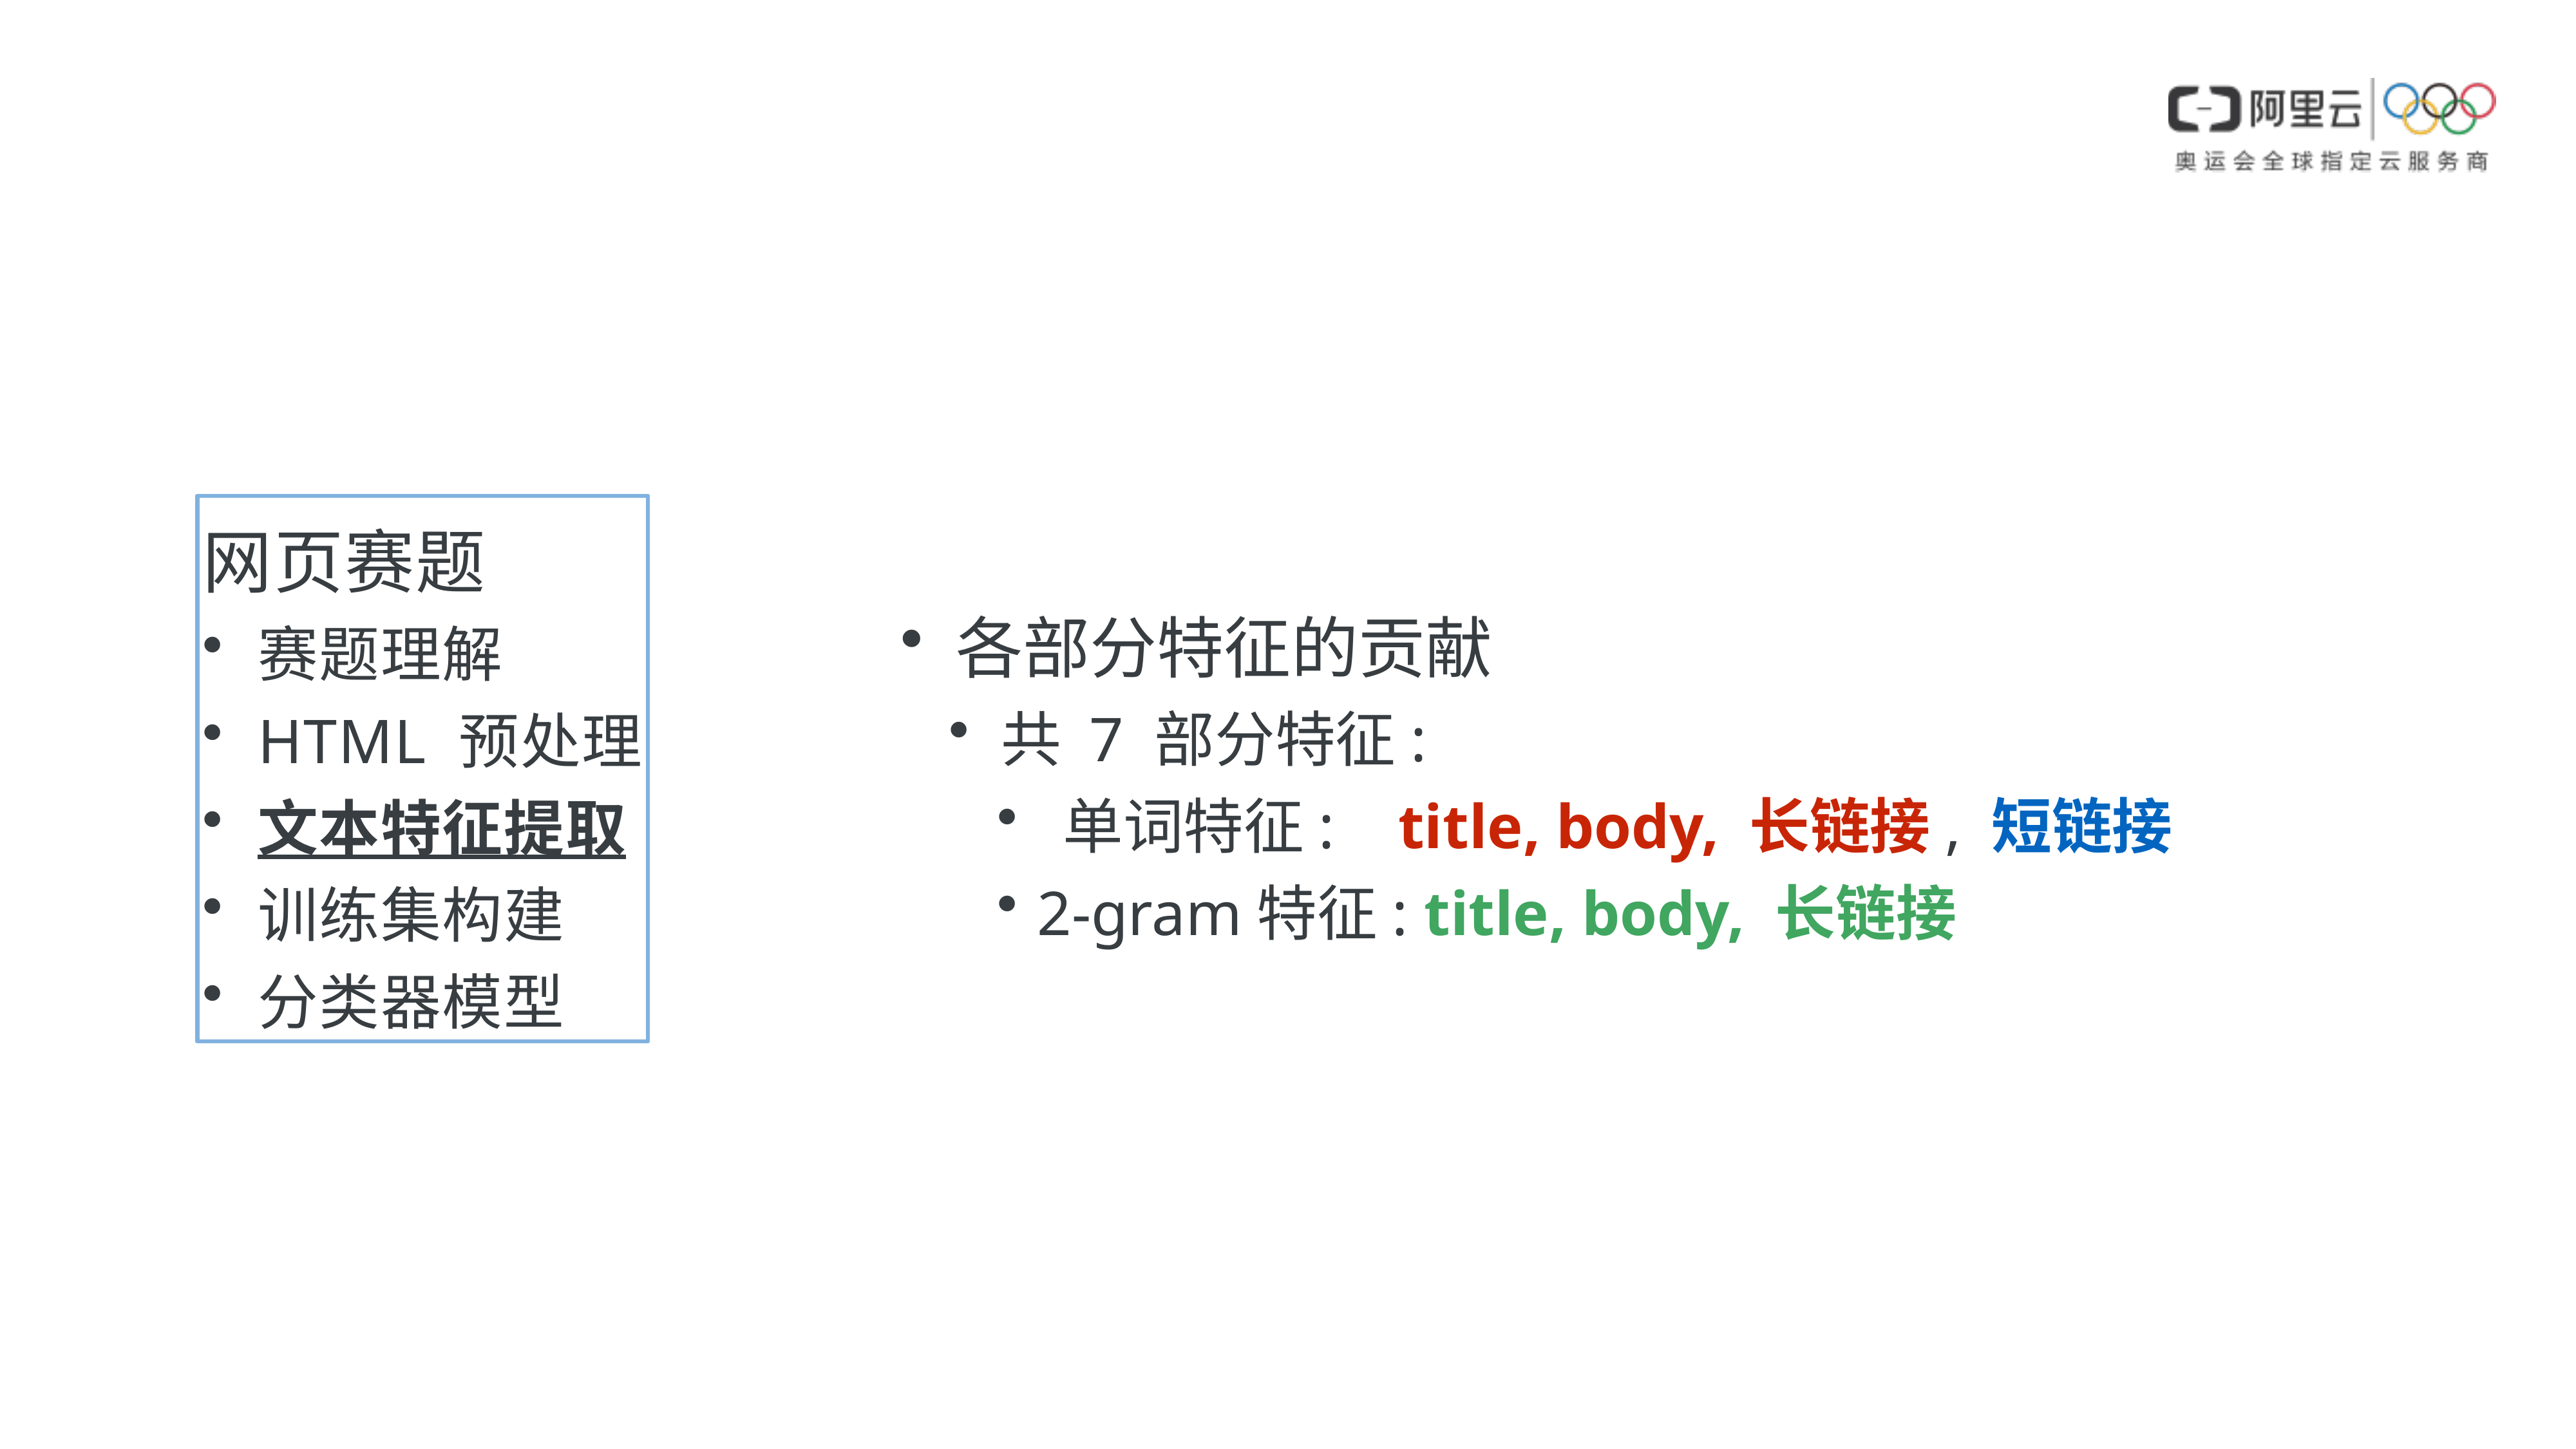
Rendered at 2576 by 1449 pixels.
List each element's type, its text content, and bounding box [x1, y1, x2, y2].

text_box 各部分特征的贡献 共 7 部分特征: 单词特征: title, body, 长链接, 短链接 2-gram特征: title, body, 长链接 [895, 584, 2358, 953]
text_box 网页赛题 赛题理解 HTML 预处理 文本特征提取 训练集构建 分类器模型 [197, 495, 649, 1042]
picture [2168, 78, 2496, 173]
